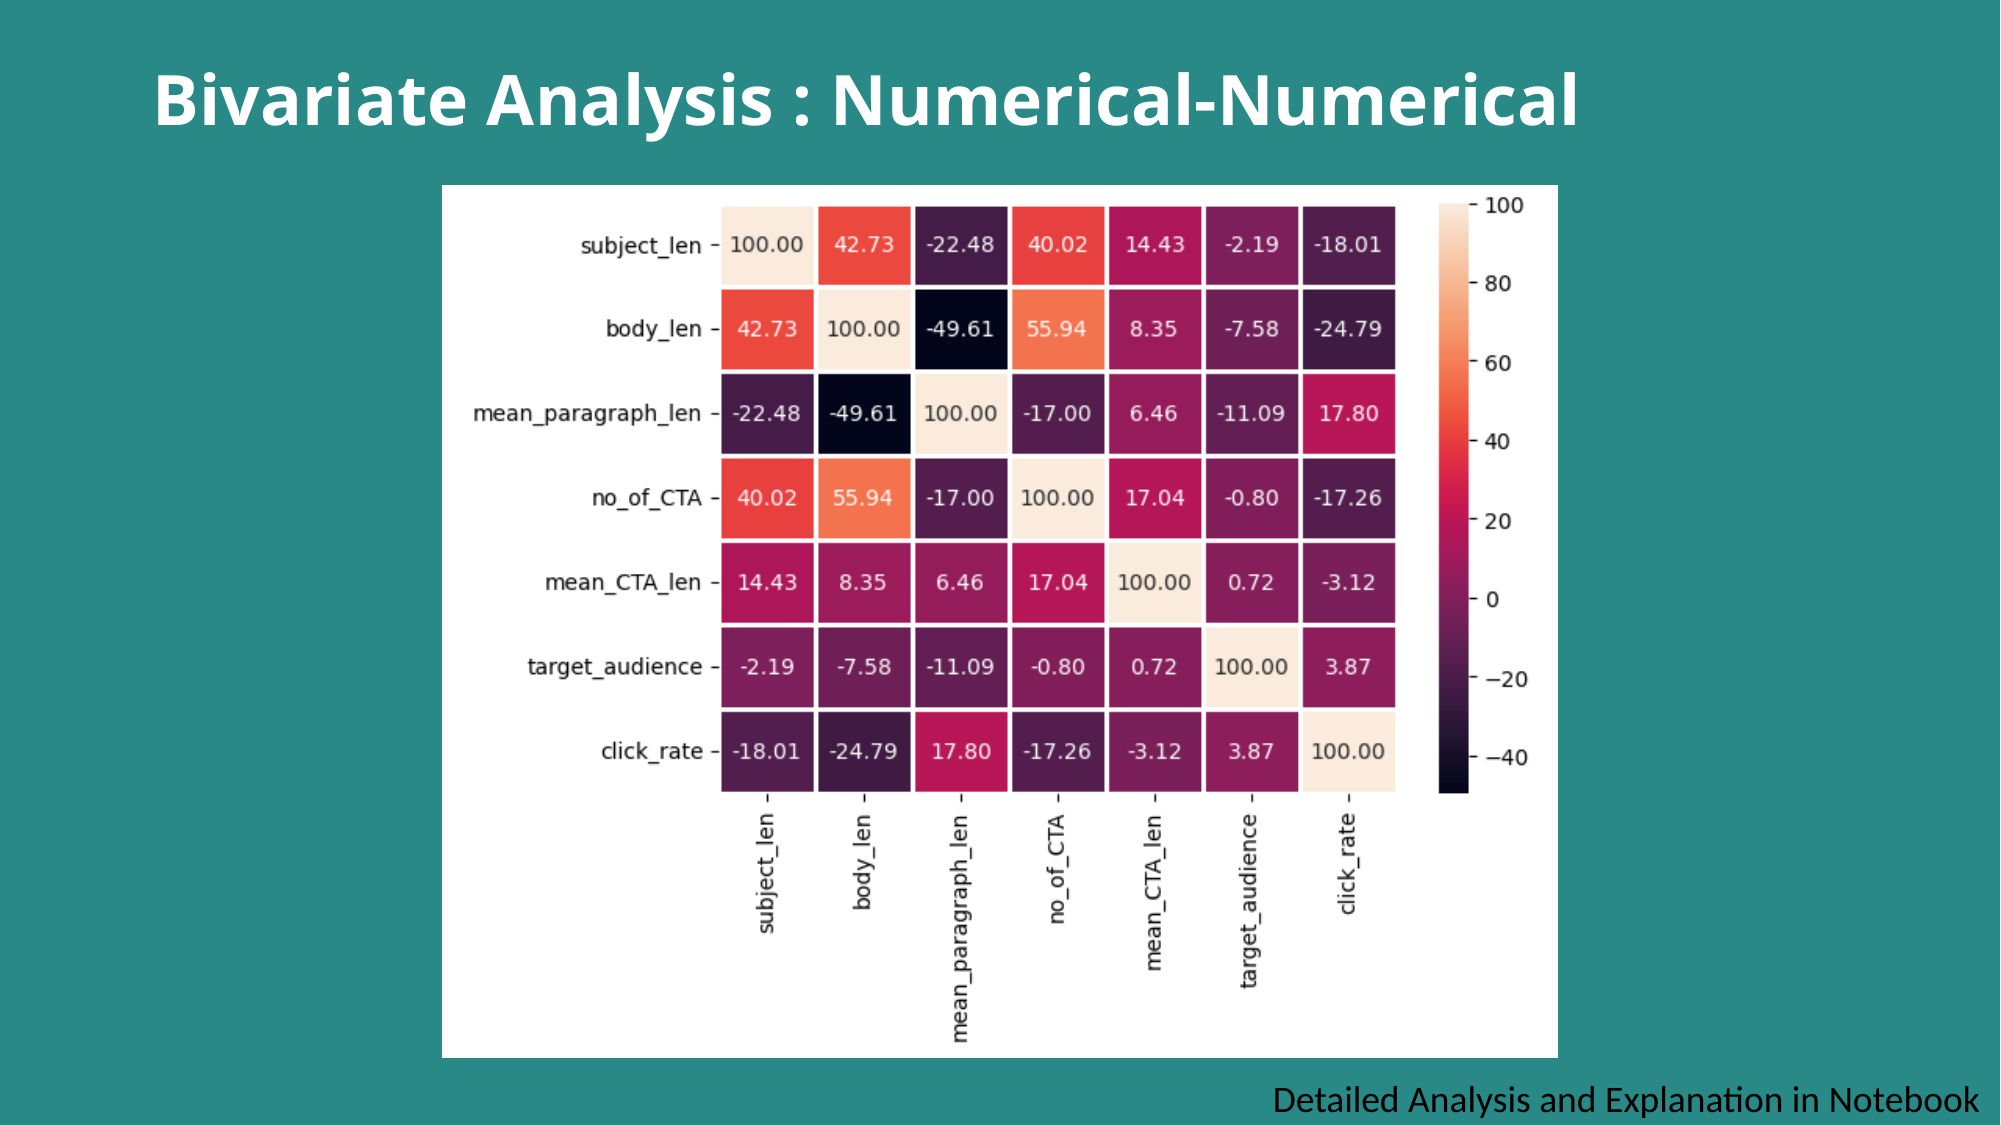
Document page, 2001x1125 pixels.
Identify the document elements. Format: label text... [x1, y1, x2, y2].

title Bivariate Analysis : Numerical-Numerical [137, 36, 1863, 169]
text_box Detailed Analysis and Explanation in Notebook [1258, 1067, 1996, 1125]
picture [442, 185, 1558, 1058]
